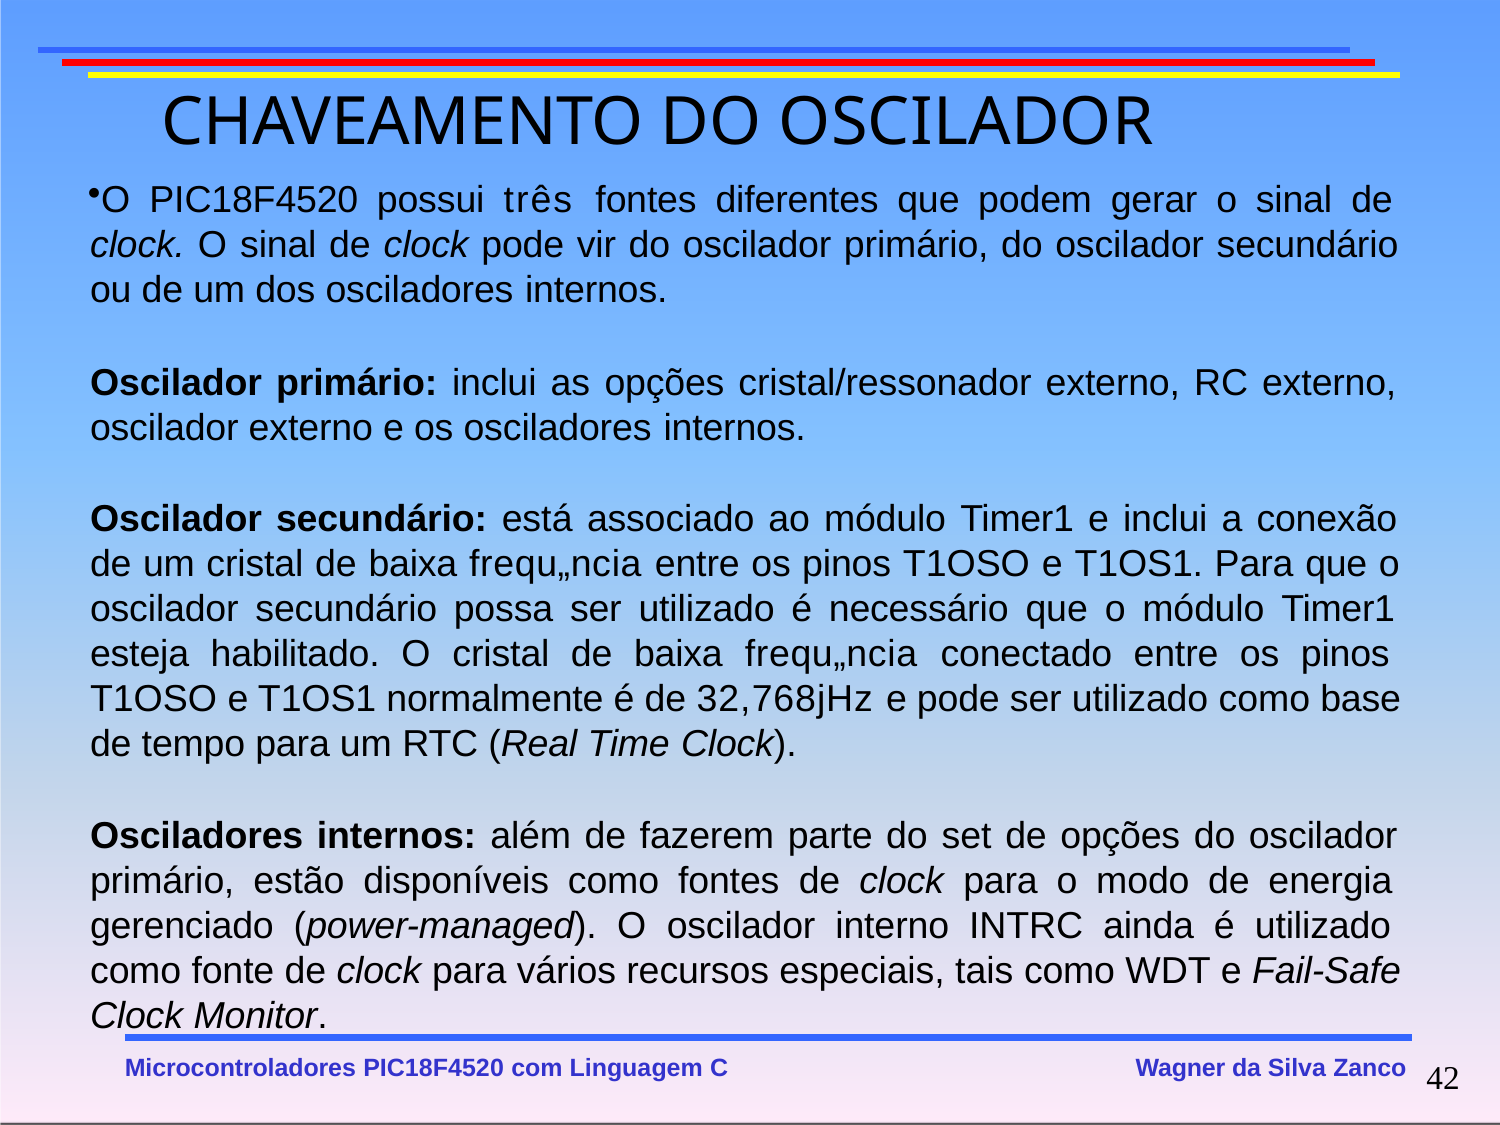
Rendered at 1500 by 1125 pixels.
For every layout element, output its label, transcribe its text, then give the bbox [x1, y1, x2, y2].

text_box O PIC18F4520 possui três fontes diferentes que podem gerar o sinal de clock. O sinal de clock pode vir do oscilador primário, do oscilador secundário ou de um dos osciladores internos. Oscilador primário: inclui as opções cristal/ressonador externo, RC externo, oscilador externo e os osciladores internos. Oscilador secundário: está associado ao módulo Timer1 e inclui a conexão de um cristal de baixa frequ„ncia entre os pinos T1OSO e T1OS1. Para que o oscilador secundário possa ser utilizado é necessário que o módulo Timer1 esteja habilitado. O cristal de baixa frequ„ncia conectado entre os pinos T1OSO e T1OS1 normalmente é de 32,768jHz e pode ser utilizado como base de tempo para um RTC (Real Time Clock). Osciladores internos: além de fazerem parte do set de opções do oscilador primário, estão disponíveis como fontes de clock para o modo de energia gerenciado (power-managed). O oscilador interno INTRC ainda é utilizado como fonte de clock para vários recursos especiais, tais como WDT e Fail-Safe Clock Monitor. [87, 173, 1413, 1037]
picture [0, 0, 1500, 1125]
slide_number Wagner da Silva Zanco [1133, 1051, 1411, 1125]
title CHAVEAMENTO DO OSCILADOR [159, 76, 1329, 173]
slide_number 42 [1420, 1058, 1467, 1125]
footer Microcontroladores PIC18F4520 com Linguagem C [122, 1051, 731, 1125]
